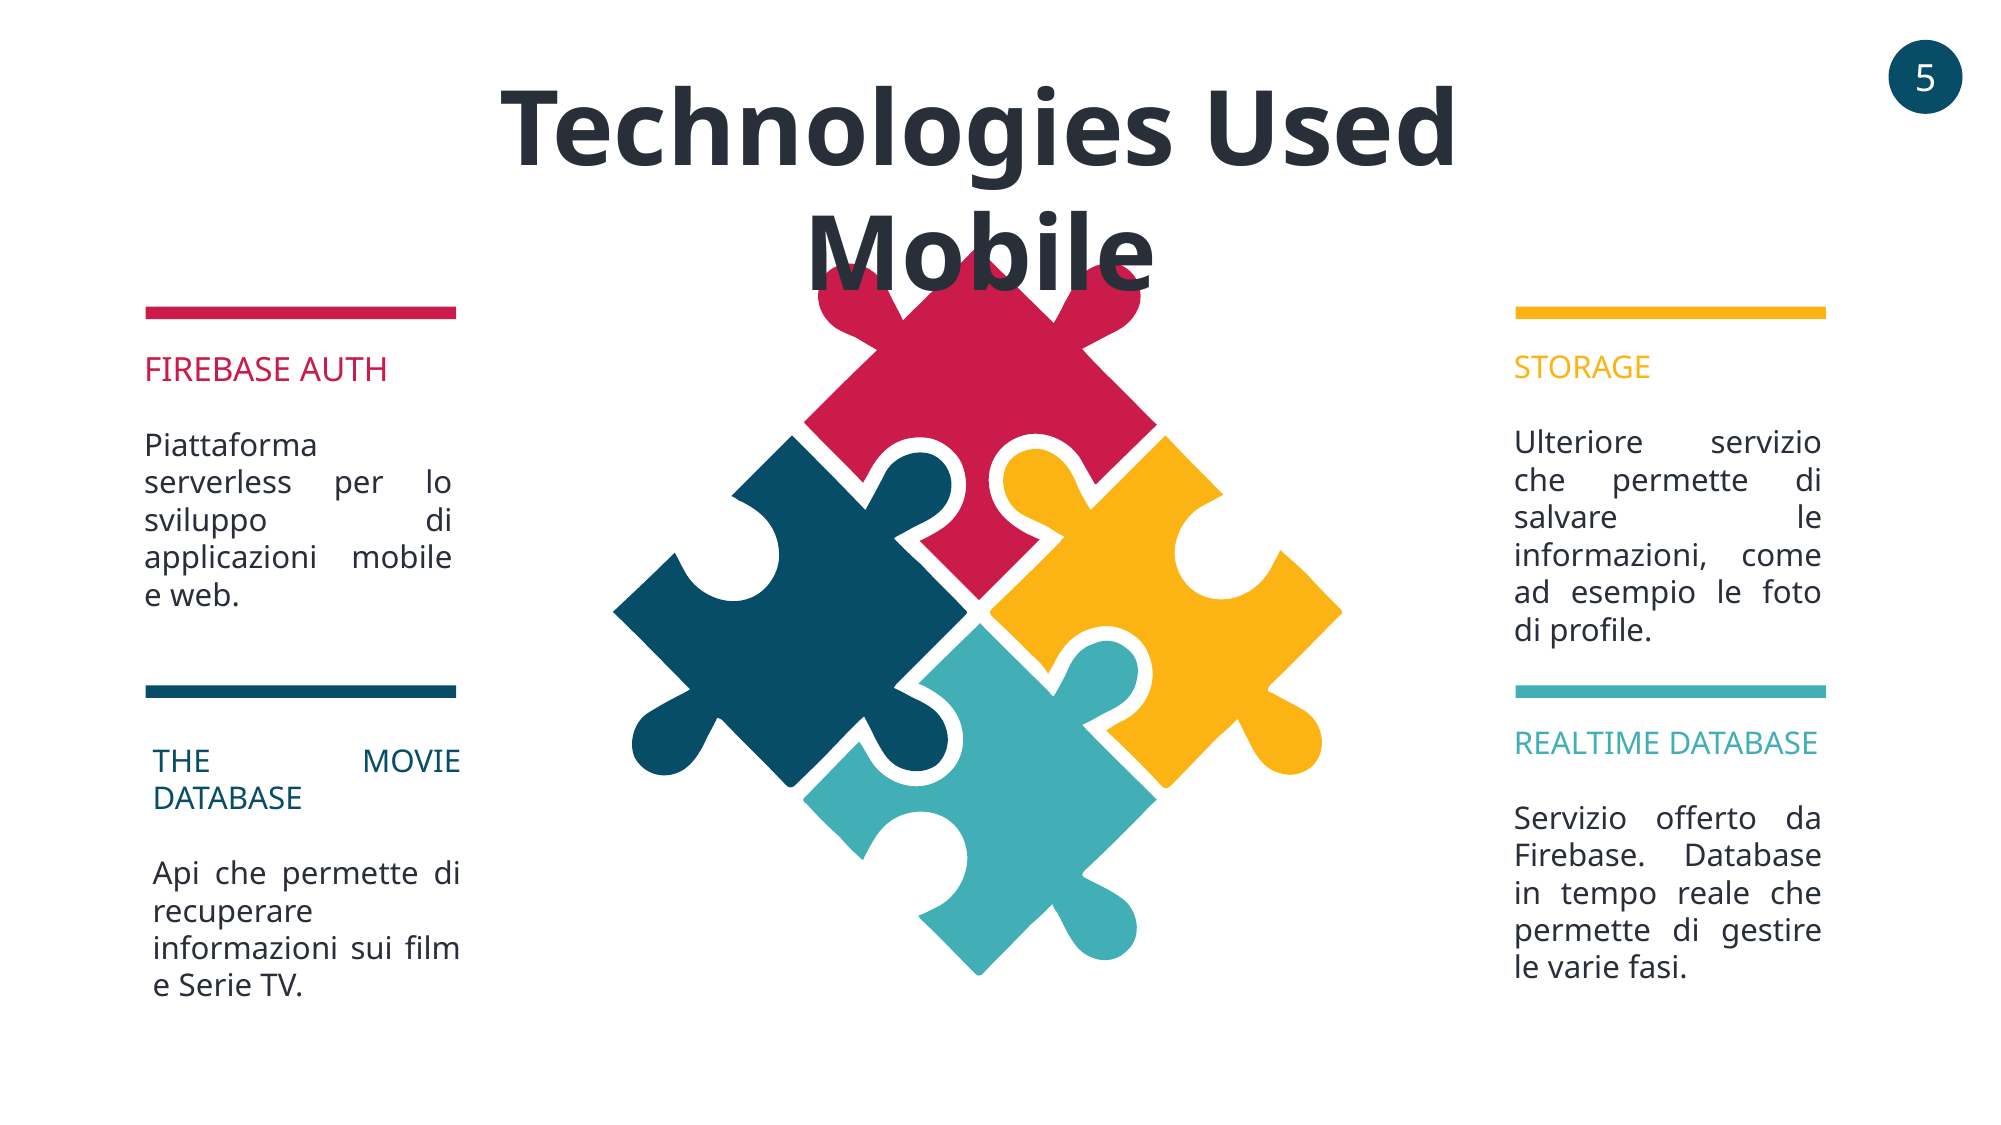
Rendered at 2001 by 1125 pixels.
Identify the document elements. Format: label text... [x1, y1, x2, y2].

text_box [803, 319, 1157, 601]
text_box REALTIME DATABASE Servizio offerto da Firebase. Database in tempo reale che permette di gestire le varie fasi. [1499, 715, 1838, 1030]
text_box [612, 435, 968, 788]
text_box [1515, 684, 1827, 699]
text_box THE MOVIE DATABASE Api che permette di recuperare informazioni sui film e Serie TV. [137, 733, 477, 1011]
text_box [145, 684, 457, 699]
text_box [989, 435, 1343, 789]
text_box [145, 306, 457, 320]
text_box [1515, 306, 1827, 320]
text_box 5 [1887, 38, 1964, 115]
text_box STORAGE Ulteriore servizio che permette di salvare le informazioni, come ad esempio le foto di profile. [1499, 340, 1838, 692]
text_box Technologies Used Mobile [309, 54, 1652, 319]
text_box FIREBASE AUTH Piattaforma serverless per lo sviluppo di applicazioni mobile e web. [129, 340, 468, 620]
text_box [803, 623, 1157, 976]
